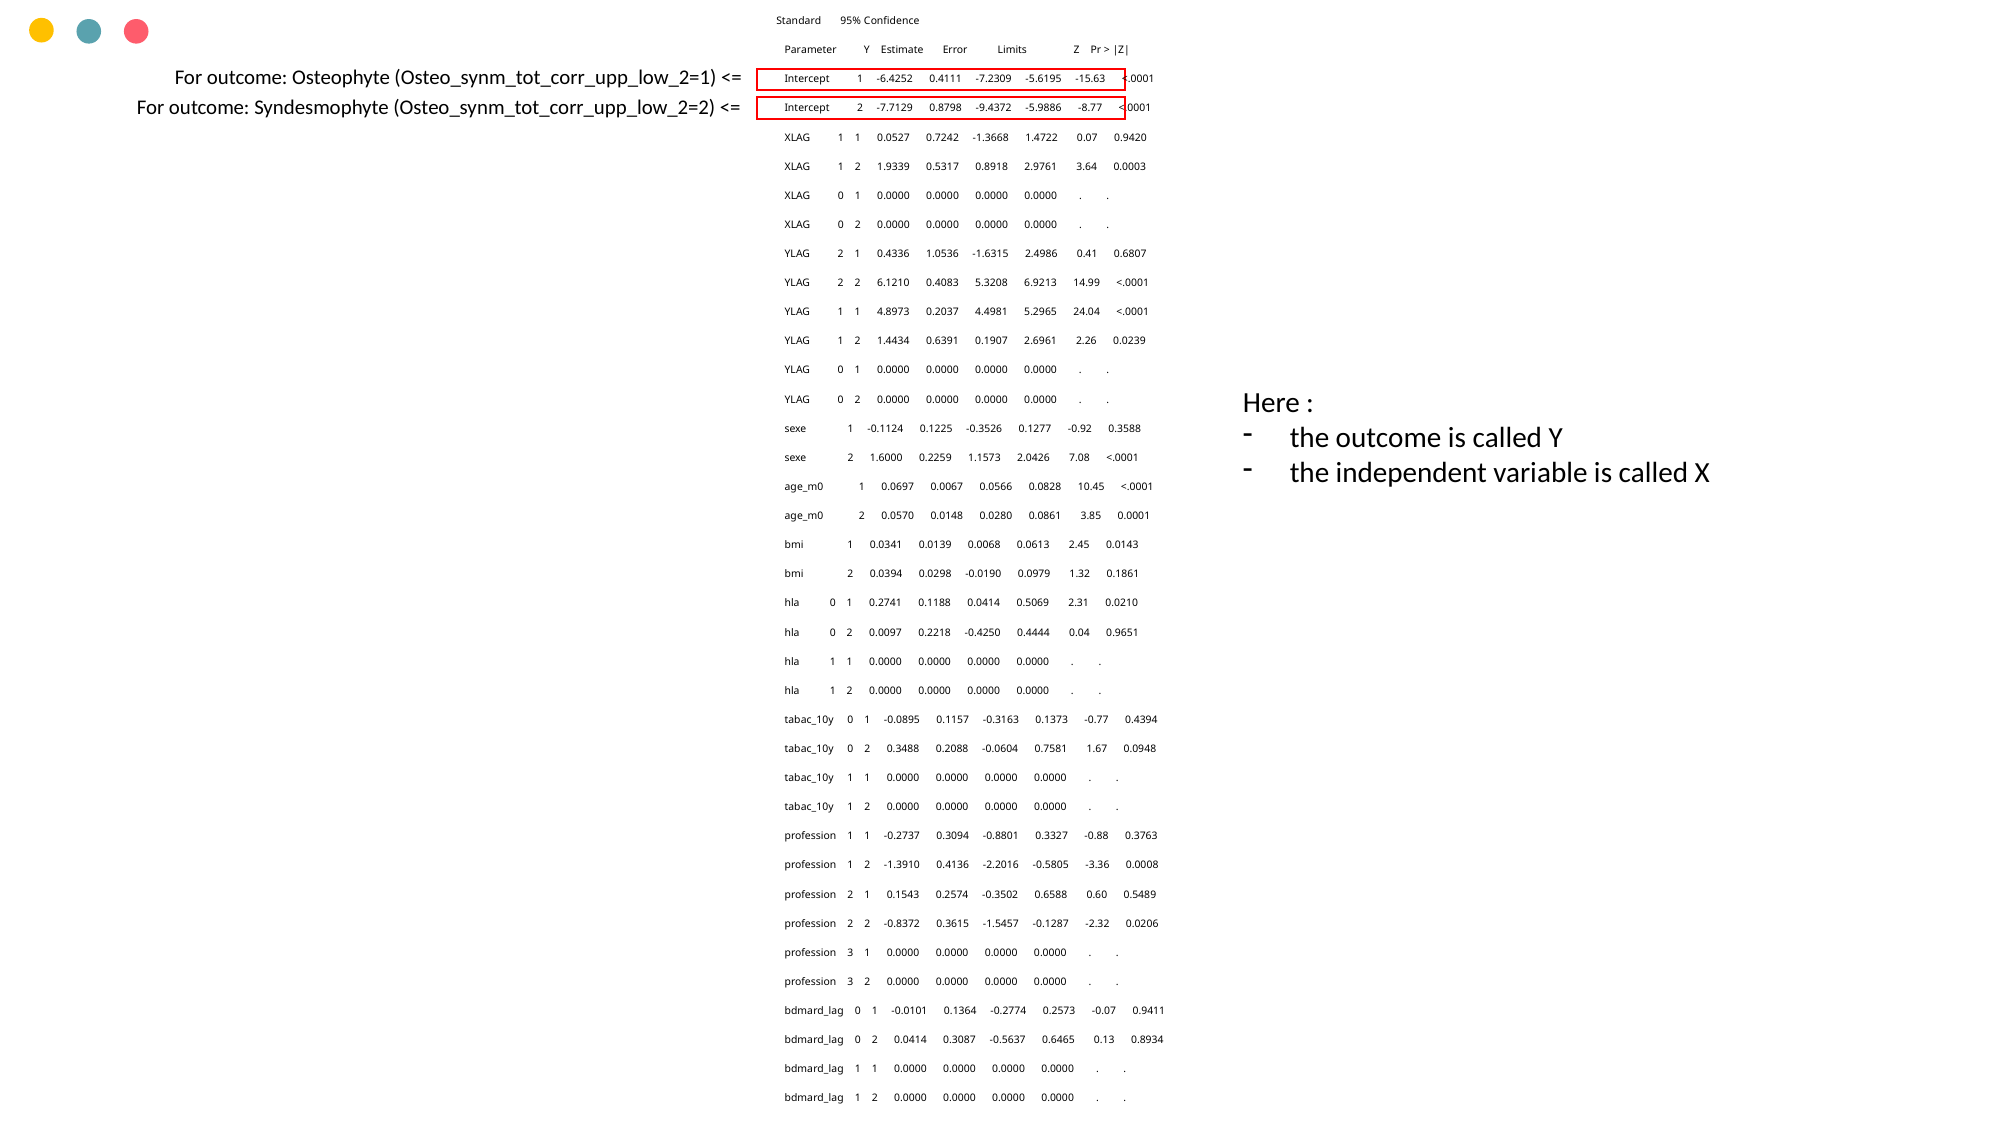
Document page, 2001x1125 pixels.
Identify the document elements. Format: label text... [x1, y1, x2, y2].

text_box [75, 17, 103, 45]
text_box For outcome: Osteophyte (Osteo_synm_tot_corr_upp_low_2=1) <= [159, 56, 757, 97]
text_box Standard 95% Confidence Parameter Y Estimate Error Limits Z Pr > |Z| Intercept 1 -6.4252 0.4111 -7.2309 -5.6195 -15.63 <.0001 Intercept 2 -7.7129 0.8798 -9.4372 -5.9886 -8.77 <.0001 XLAG 1 1 0.0527 0.7242 -1.3668 1.4722 0.07 0.9420 XLAG 1 2 1.9339 0.5317 0.8918 2.9761 3.64 0.0003 XLAG 0 1 0.0000 0.0000 0.0000 0.0000 . . XLAG 0 2 0.0000 0.0000 0.0000 0.0000 . . YLAG 2 1 0.4336 1.0536 -1.6315 2.4986 0.41 0.6807 YLAG 2 2 6.1210 0.4083 5.3208 6.9213 14.99 <.0001 YLAG 1 1 4.8973 0.2037 4.4981 5.2965 24.04 <.0001 YLAG 1 2 1.4434 0.6391 0.1907 2.6961 2.26 0.0239 YLAG 0 1 0.0000 0.0000 0.0000 0.0000 . . YLAG 0 2 0.0000 0.0000 0.0000 0.0000 . . sexe 1 -0.1124 0.1225 -0.3526 0.1277 -0.92 0.3588 sexe 2 1.6000 0.2259 1.1573 2.0426 7.08 <.0001 age_m0 1 0.0697 0.0067 0.0566 0.0828 10.45 <.0001 age_m0 2 0.0570 0.0148 0.0280 0.0861 3.85 0.0001 bmi 1 0.0341 0.0139 0.0068 0.0613 2.45 0.0143 bmi 2 0.0394 0.0298 -0.0190 0.0979 1.32 0.1861 hla 0 1 0.2741 0.1188 0.0414 0.5069 2.31 0.0210 hla 0 2 0.0097 0.2218 -0.4250 0.4444 0.04 0.9651 hla 1 1 0.0000 0.0000 0.0000 0.0000 . . hla 1 2 0.0000 0.0000 0.0000 0.0000 . . tabac_10y 0 1 -0.0895 0.1157 -0.3163 0.1373 -0.77 0.4394 tabac_10y 0 2 0.3488 0.2088 -0.0604 0.7581 1.67 0.0948 tabac_10y 1 1 0.0000 0.0000 0.0000 0.0000 . . tabac_10y 1 2 0.0000 0.0000 0.0000 0.0000 . . profession 1 1 -0.2737 0.3094 -0.8801 0.3327 -0.88 0.3763 profession 1 2 -1.3910 0.4136 -2.2016 -0.5805 -3.36 0.0008 profession 2 1 0.1543 0.2574 -0.3502 0.6588 0.60 0.5489 profession 2 2 -0.8372 0.3615 -1.5457 -0.1287 -2.32 0.0206 profession 3 1 0.0000 0.0000 0.0000 0.0000 . . profession 3 2 0.0000 0.0000 0.0000 0.0000 . . bdmard_lag 0 1 -0.0101 0.1364 -0.2774 0.2573 -0.07 0.9411 bdmard_lag 0 2 0.0414 0.3087 -0.5637 0.6465 0.13 0.8934 bdmard_lag 1 1 0.0000 0.0000 0.0000 0.0000 . . bdmard_lag 1 2 0.0000 0.0000 0.0000 0.0000 . . [761, 6, 1695, 1112]
text_box [757, 68, 761, 91]
text_box Here : the outcome is called Y the independent variable is called X [1228, 376, 1855, 496]
text_box [756, 96, 1126, 120]
text_box [28, 16, 55, 44]
text_box For outcome: Syndesmophyte (Osteo_synm_tot_corr_upp_low_2=2) <= [122, 85, 756, 126]
text_box [122, 17, 150, 45]
